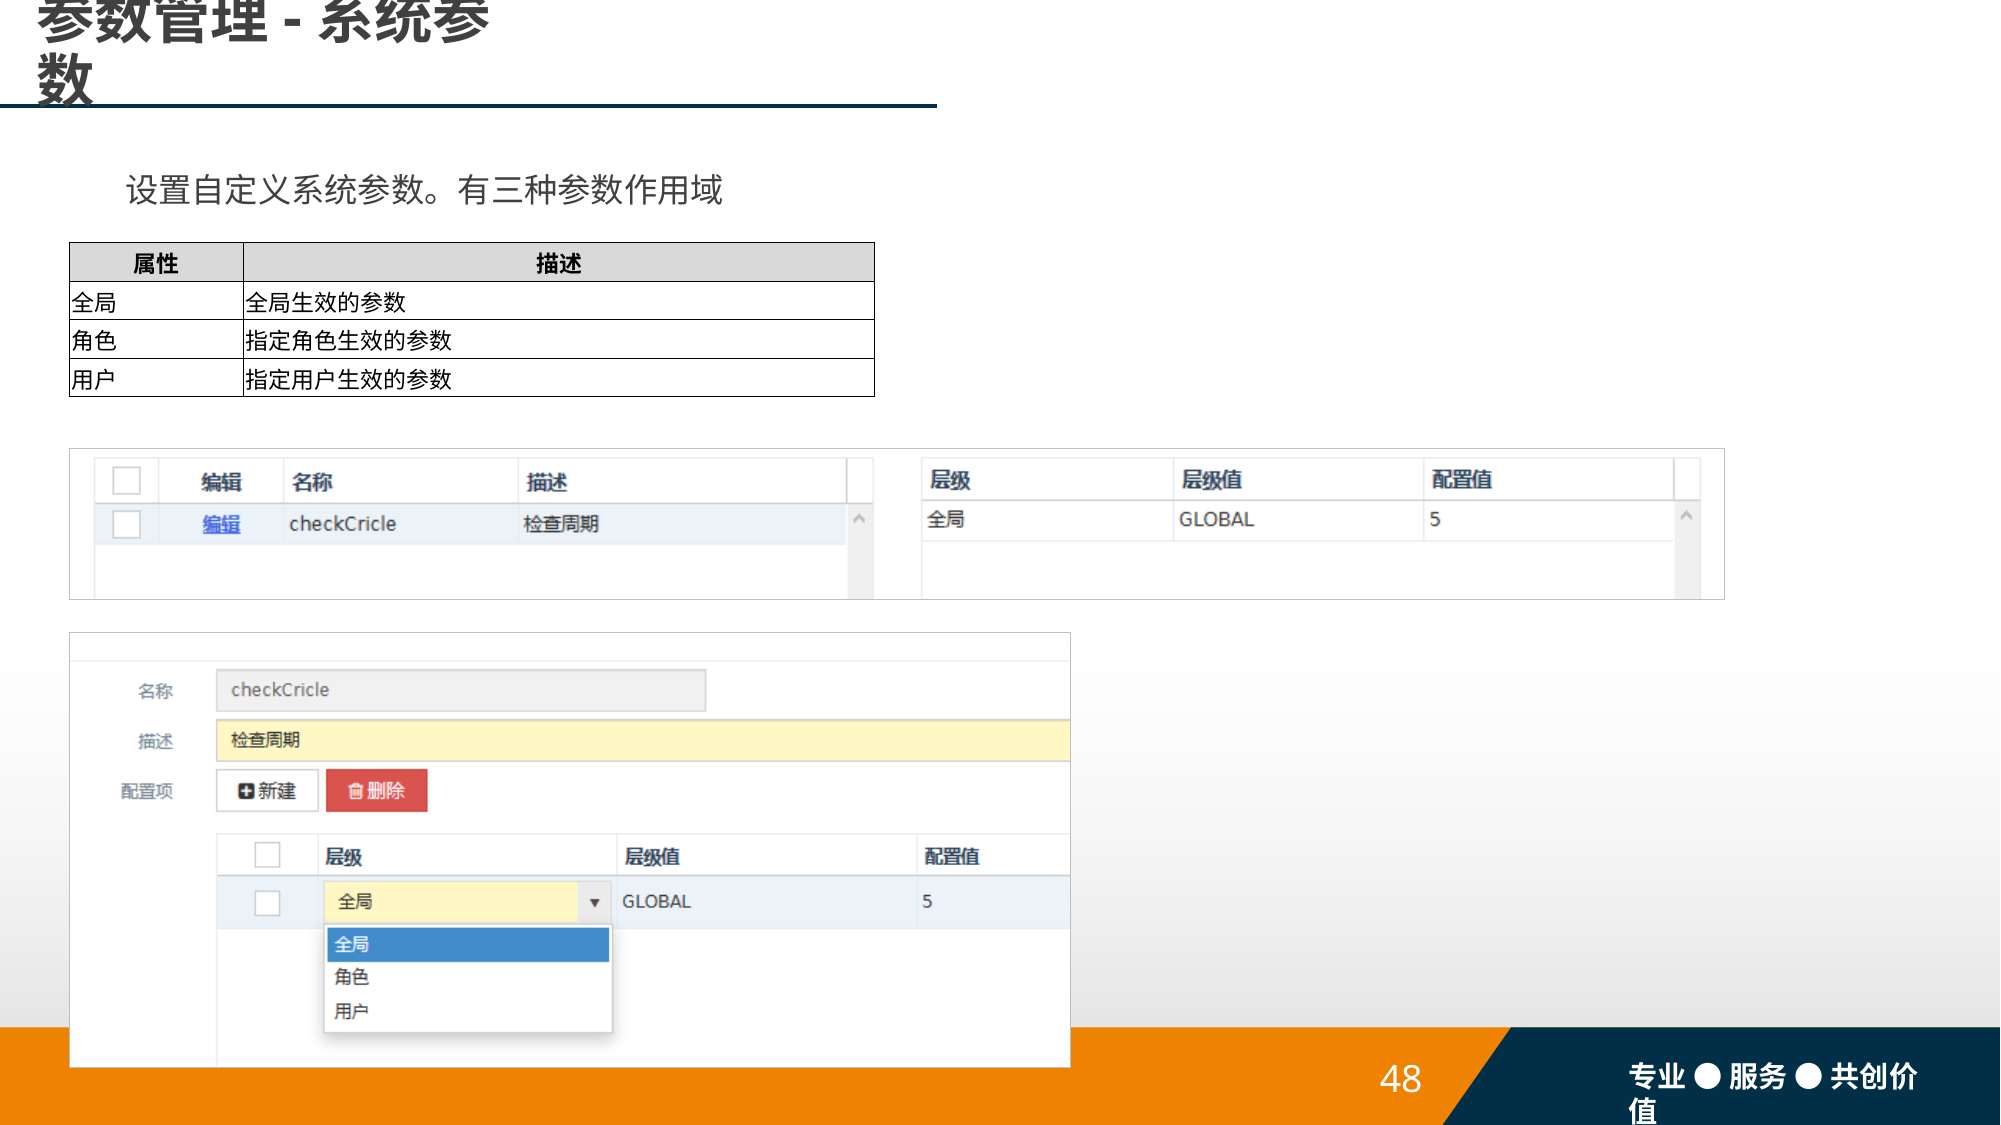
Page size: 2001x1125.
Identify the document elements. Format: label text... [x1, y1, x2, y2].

title 参数管理-系统参数 [23, 13, 545, 90]
table_cell 全局生效的参数 [244, 282, 874, 319]
table_cell 用户 [70, 359, 243, 396]
picture [69, 448, 1725, 600]
table_header 属性 [70, 243, 243, 281]
table_cell 指定用户生效的参数 [244, 359, 874, 396]
table_header 描述 [244, 243, 874, 281]
picture [69, 632, 1071, 1068]
table_cell 指定角色生效的参数 [244, 320, 874, 358]
table_cell 角色 [70, 320, 243, 358]
subtitle 设置自定义系统参数。有三种参数作用域 [110, 149, 1279, 213]
table_cell 全局 [70, 282, 243, 319]
